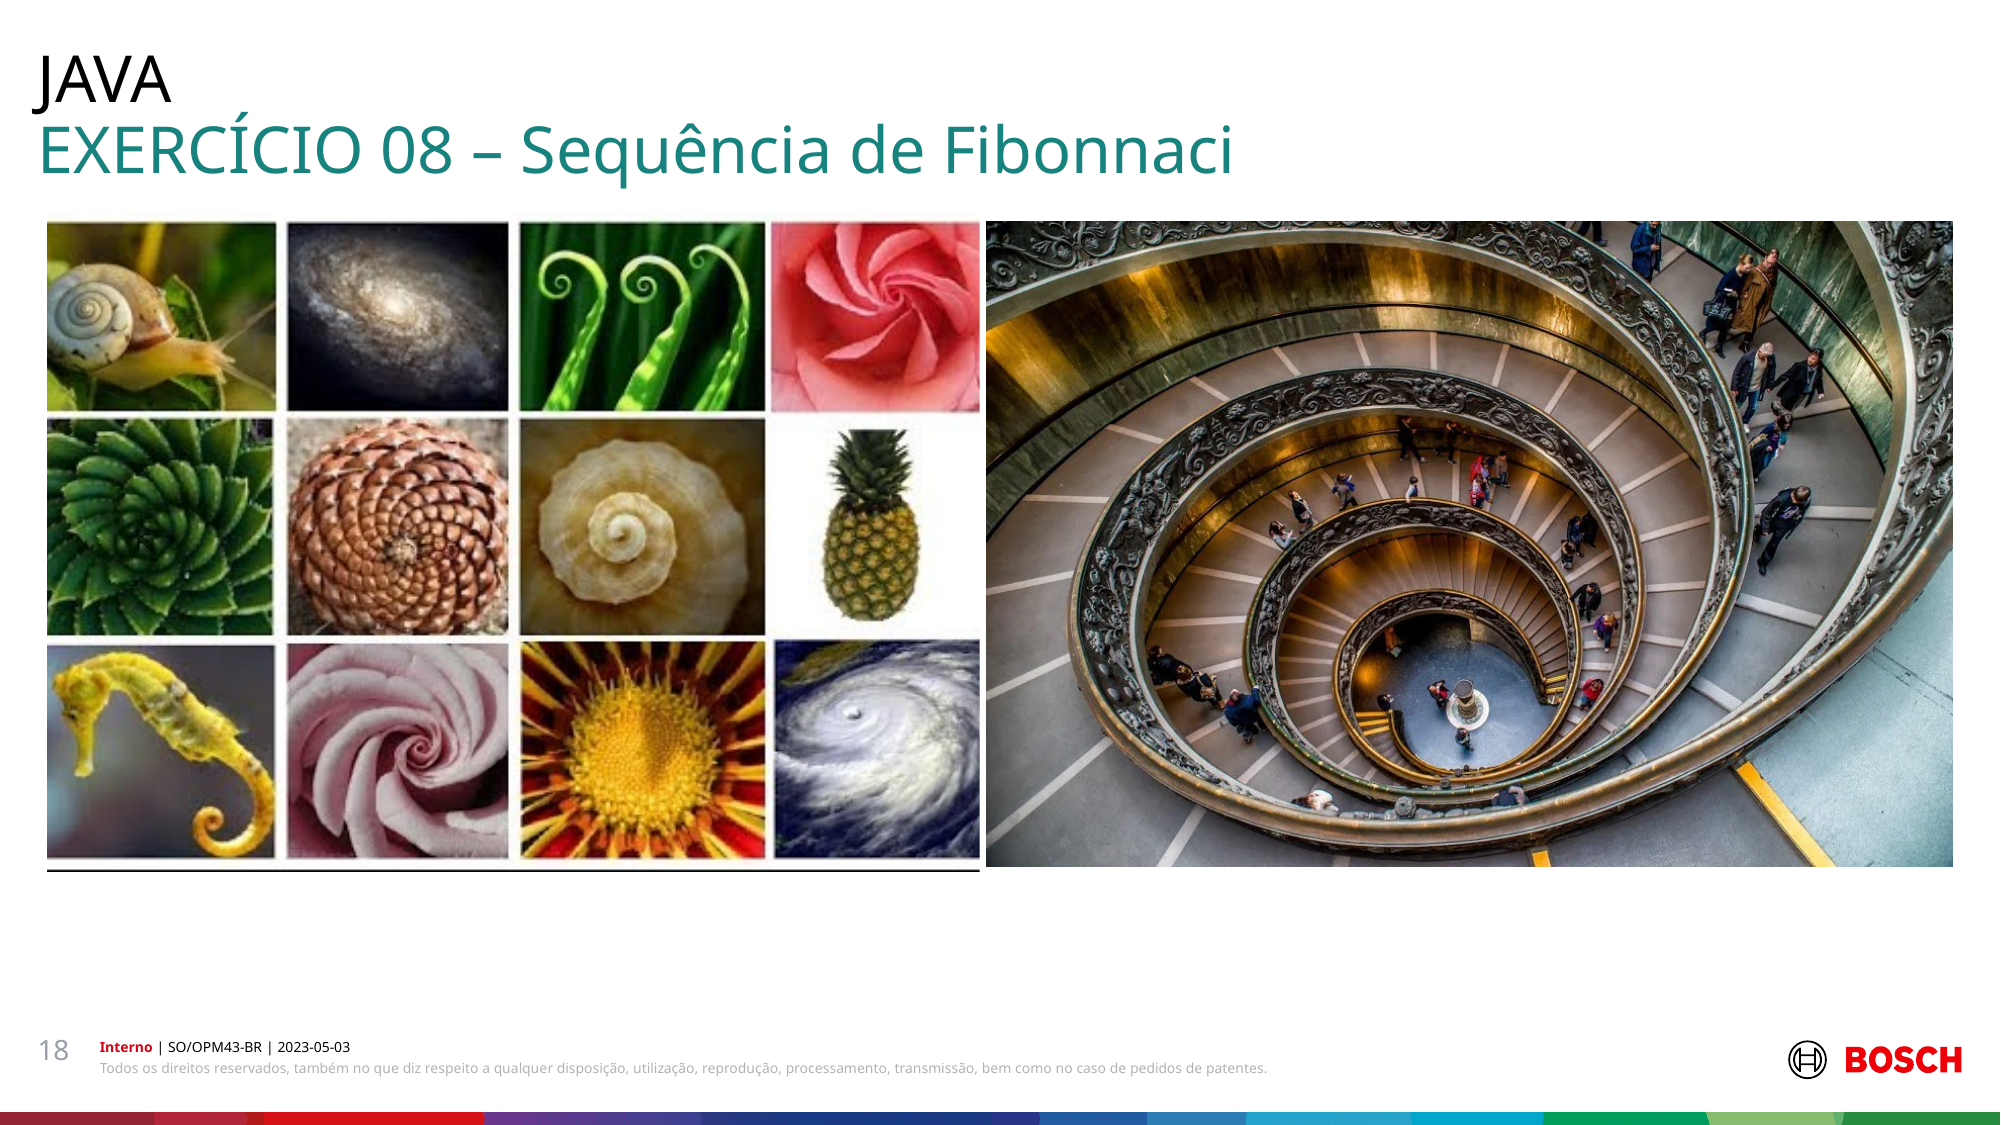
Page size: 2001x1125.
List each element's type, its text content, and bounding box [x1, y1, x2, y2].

picture [47, 212, 980, 872]
picture [0, 1112, 1411, 1125]
slide_number 18 [37, 1033, 90, 1108]
picture [1542, 1112, 2000, 1125]
picture [986, 221, 1953, 867]
list JAVA [37, 47, 1963, 118]
title EXERCÍCIO 08 – Sequência de Fibonnaci [37, 118, 1963, 189]
